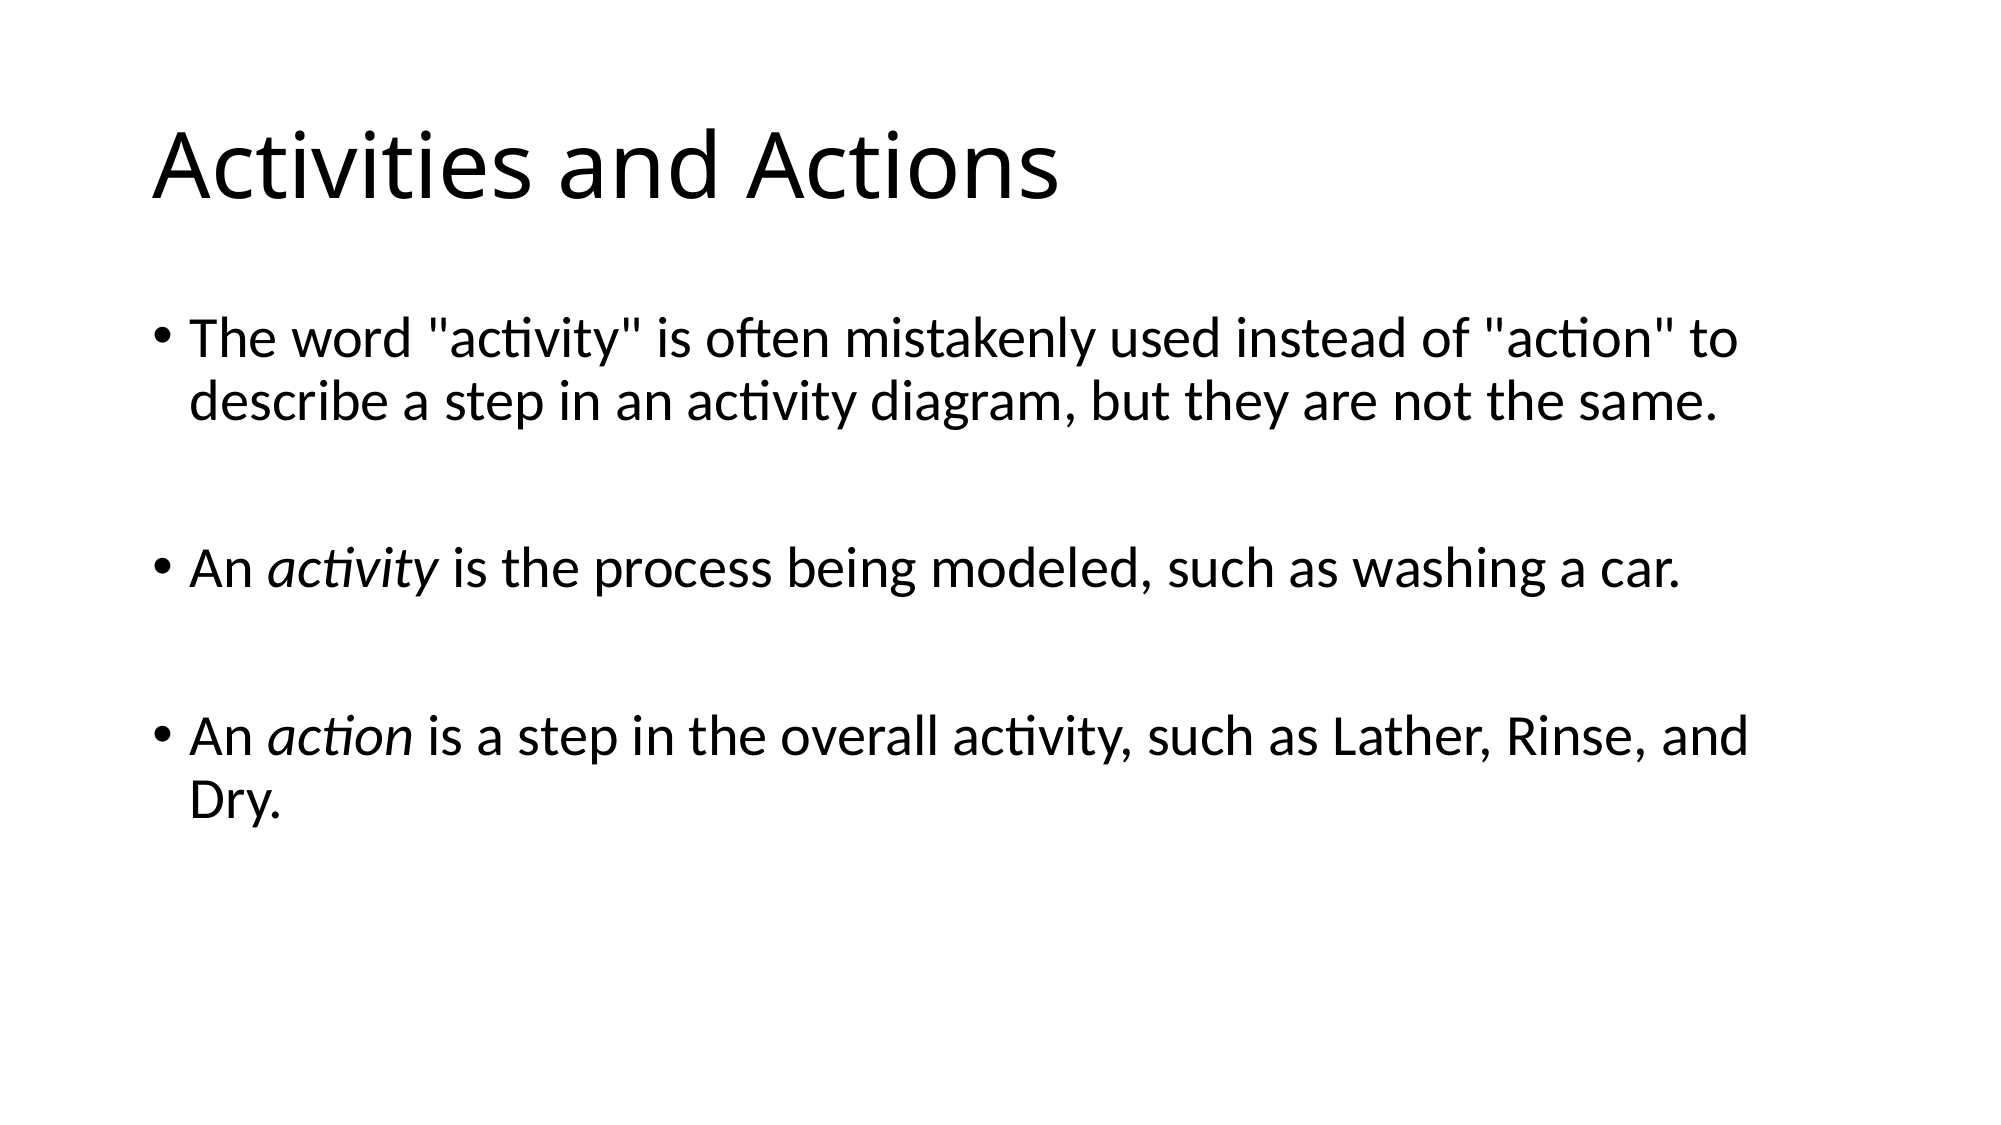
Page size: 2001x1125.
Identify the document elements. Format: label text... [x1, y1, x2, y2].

list The word "activity" is often mistakenly used instead of "action" to describe a step in an activity diagram, but they are not the same. An activity is the process being modeled, such as washing a car. An action is a step in the overall activity, such as Lather, Rinse, and Dry. [137, 299, 1863, 1014]
title Activities and Actions [137, 59, 1863, 278]
